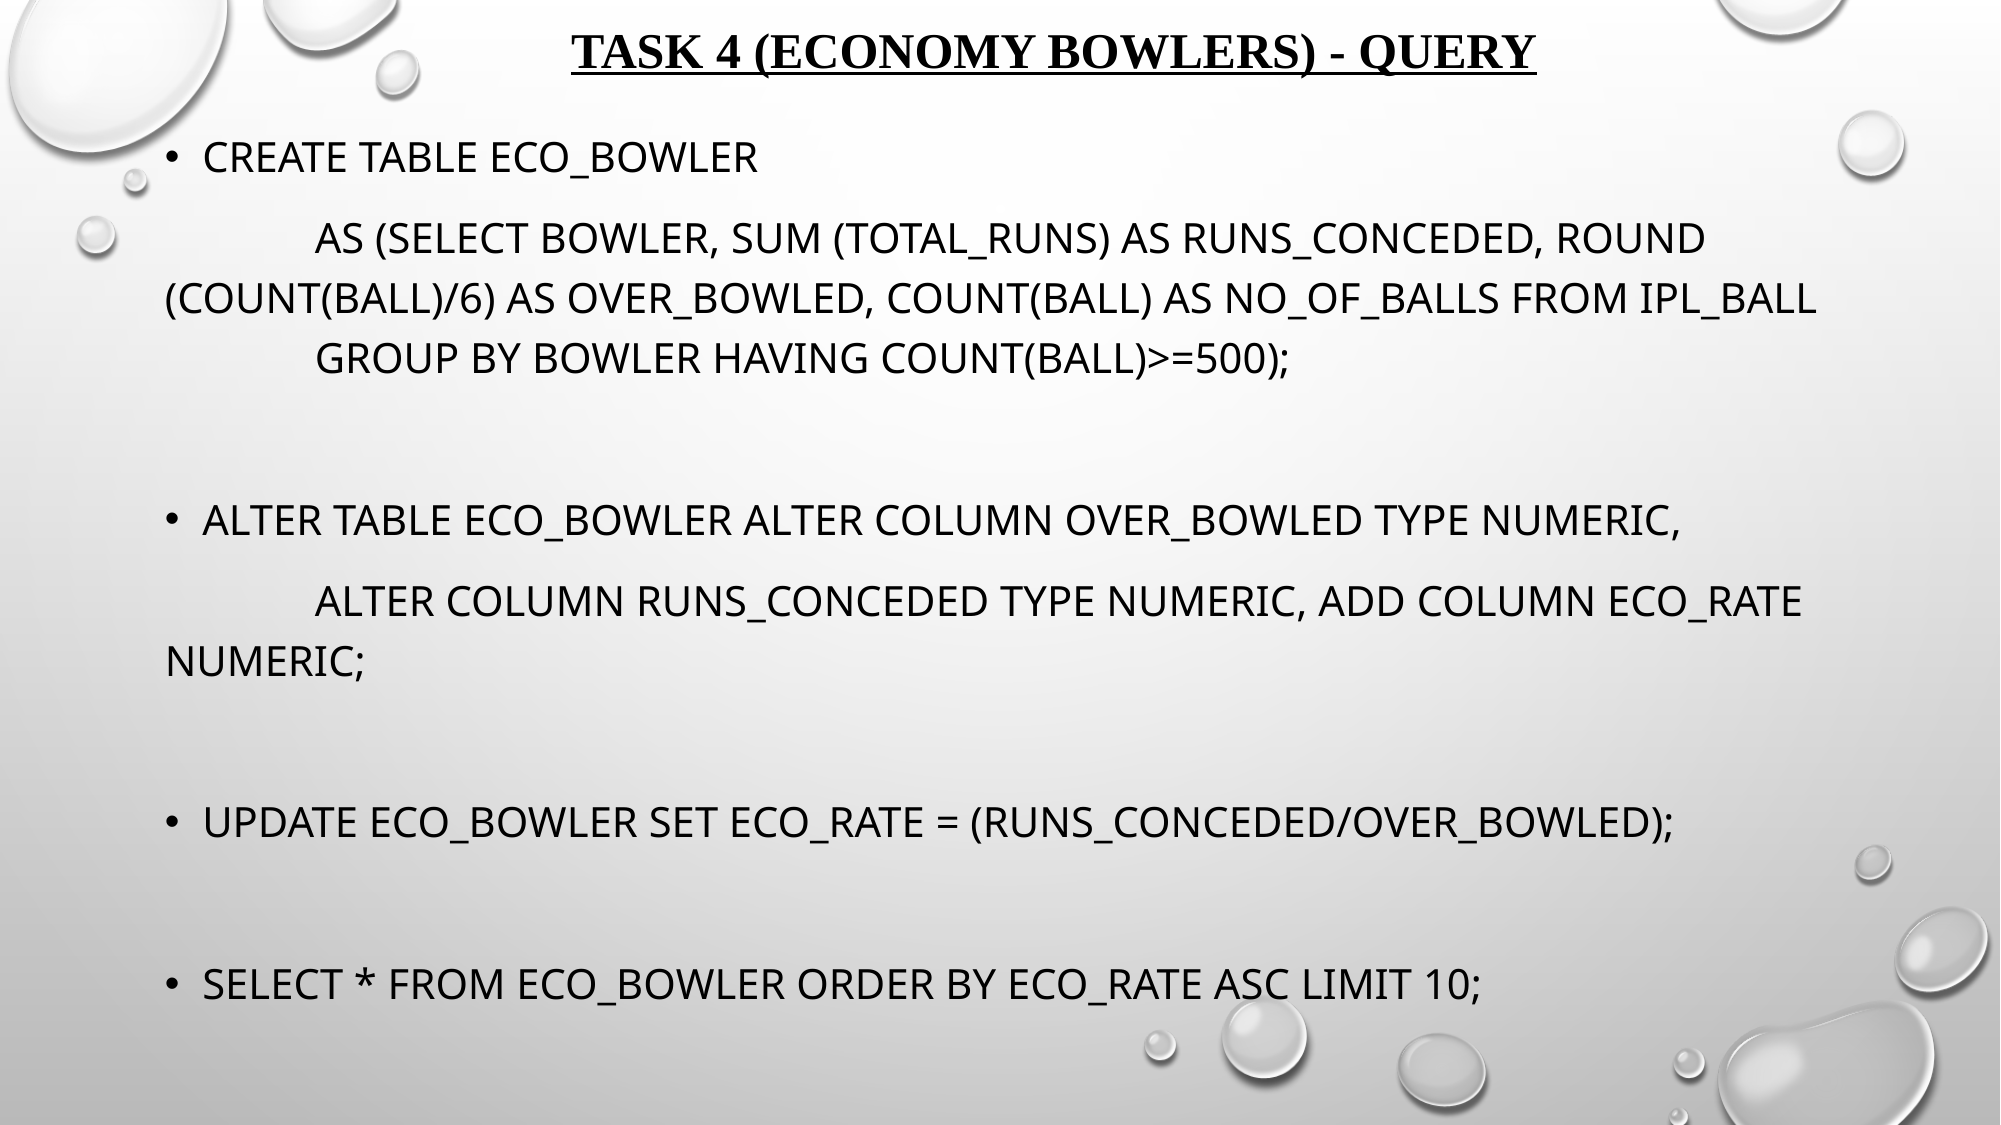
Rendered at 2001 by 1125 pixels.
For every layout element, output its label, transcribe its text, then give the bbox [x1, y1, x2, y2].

list create table eco_bowler as (select bowler, sum (total_runs) as runs_conceded, round (count(ball)/6) as over_bowled, count(ball) as no_of_balls from ipl_ball group by bowler having count(ball)>=500); alter table eco_bowler alter column over_bowled type numeric, alter column runs_conceded type numeric, add column eco_rate numeric; update eco_bowler set eco_rate = (runs_conceded/over_bowled); select * from eco_bowler order by eco_rate asc limit 10; [149, 113, 1850, 1018]
picture [0, 0, 2000, 1125]
title Task 4 (economy bowlers) - query [203, 0, 1905, 184]
